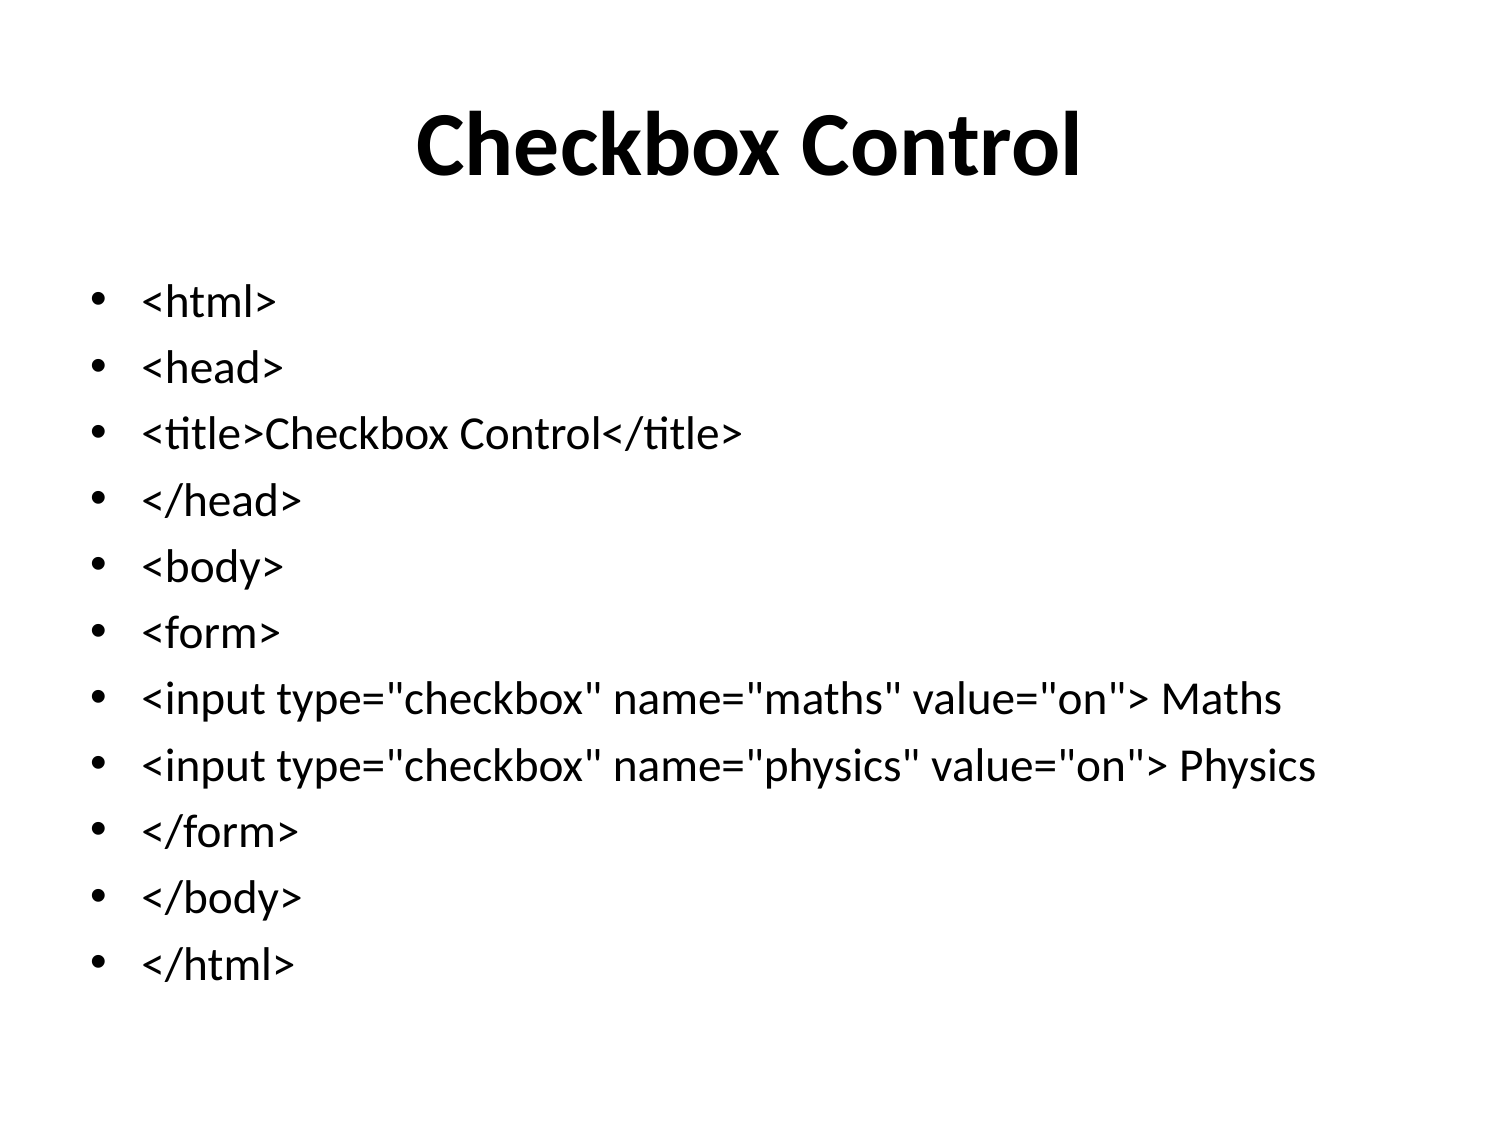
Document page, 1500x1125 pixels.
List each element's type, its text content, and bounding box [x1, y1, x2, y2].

list <html> <head> <title>Checkbox Control</title> </head> <body> <form> <input type="checkbox" name="maths" value="on"> Maths <input type="checkbox" name="physics" value="on"> Physics </form> </body> </html> [75, 262, 1425, 1005]
title Checkbox Control [75, 45, 1425, 233]
